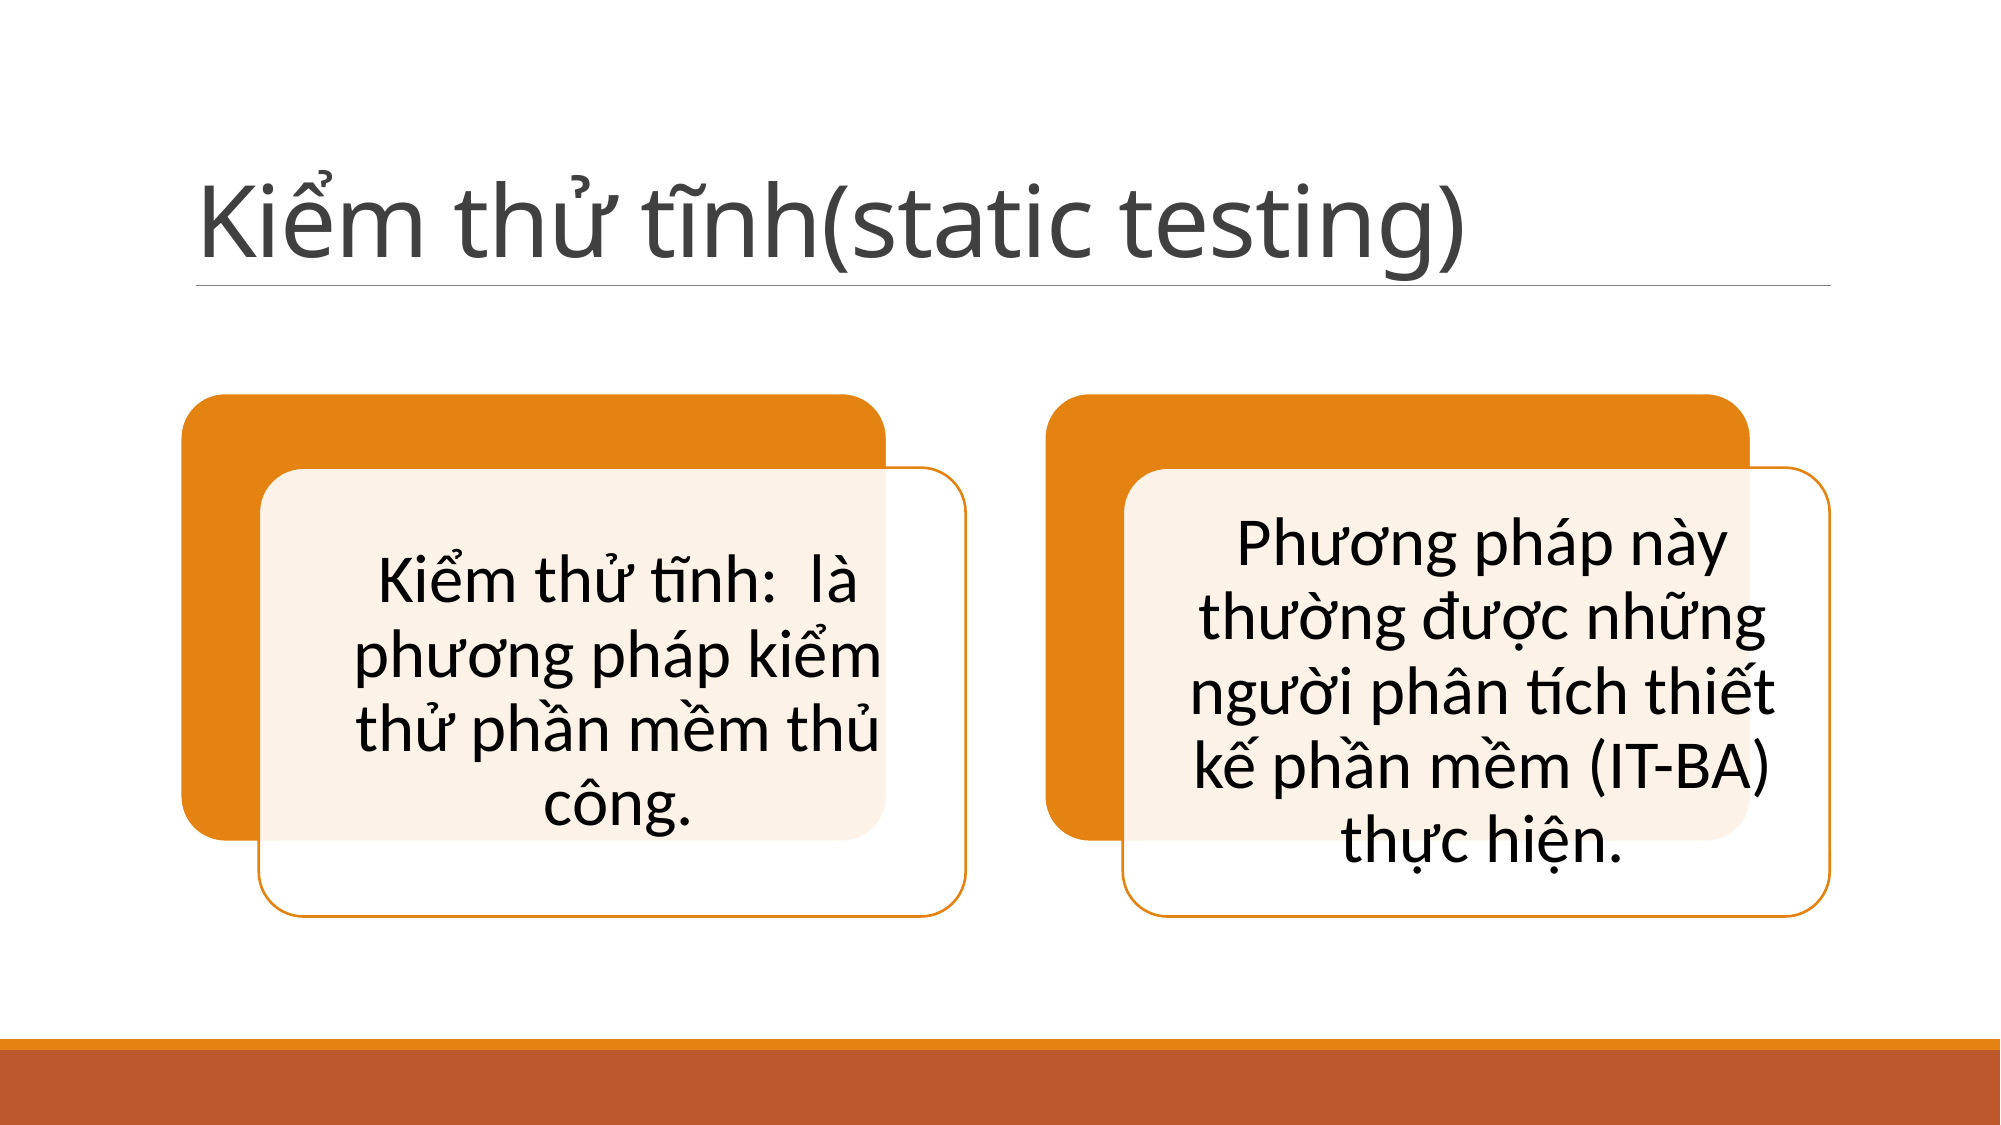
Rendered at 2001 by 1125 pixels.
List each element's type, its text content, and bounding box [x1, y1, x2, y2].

title Kiểm thử tĩnh(static testing) [180, 47, 1830, 285]
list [179, 343, 1831, 966]
